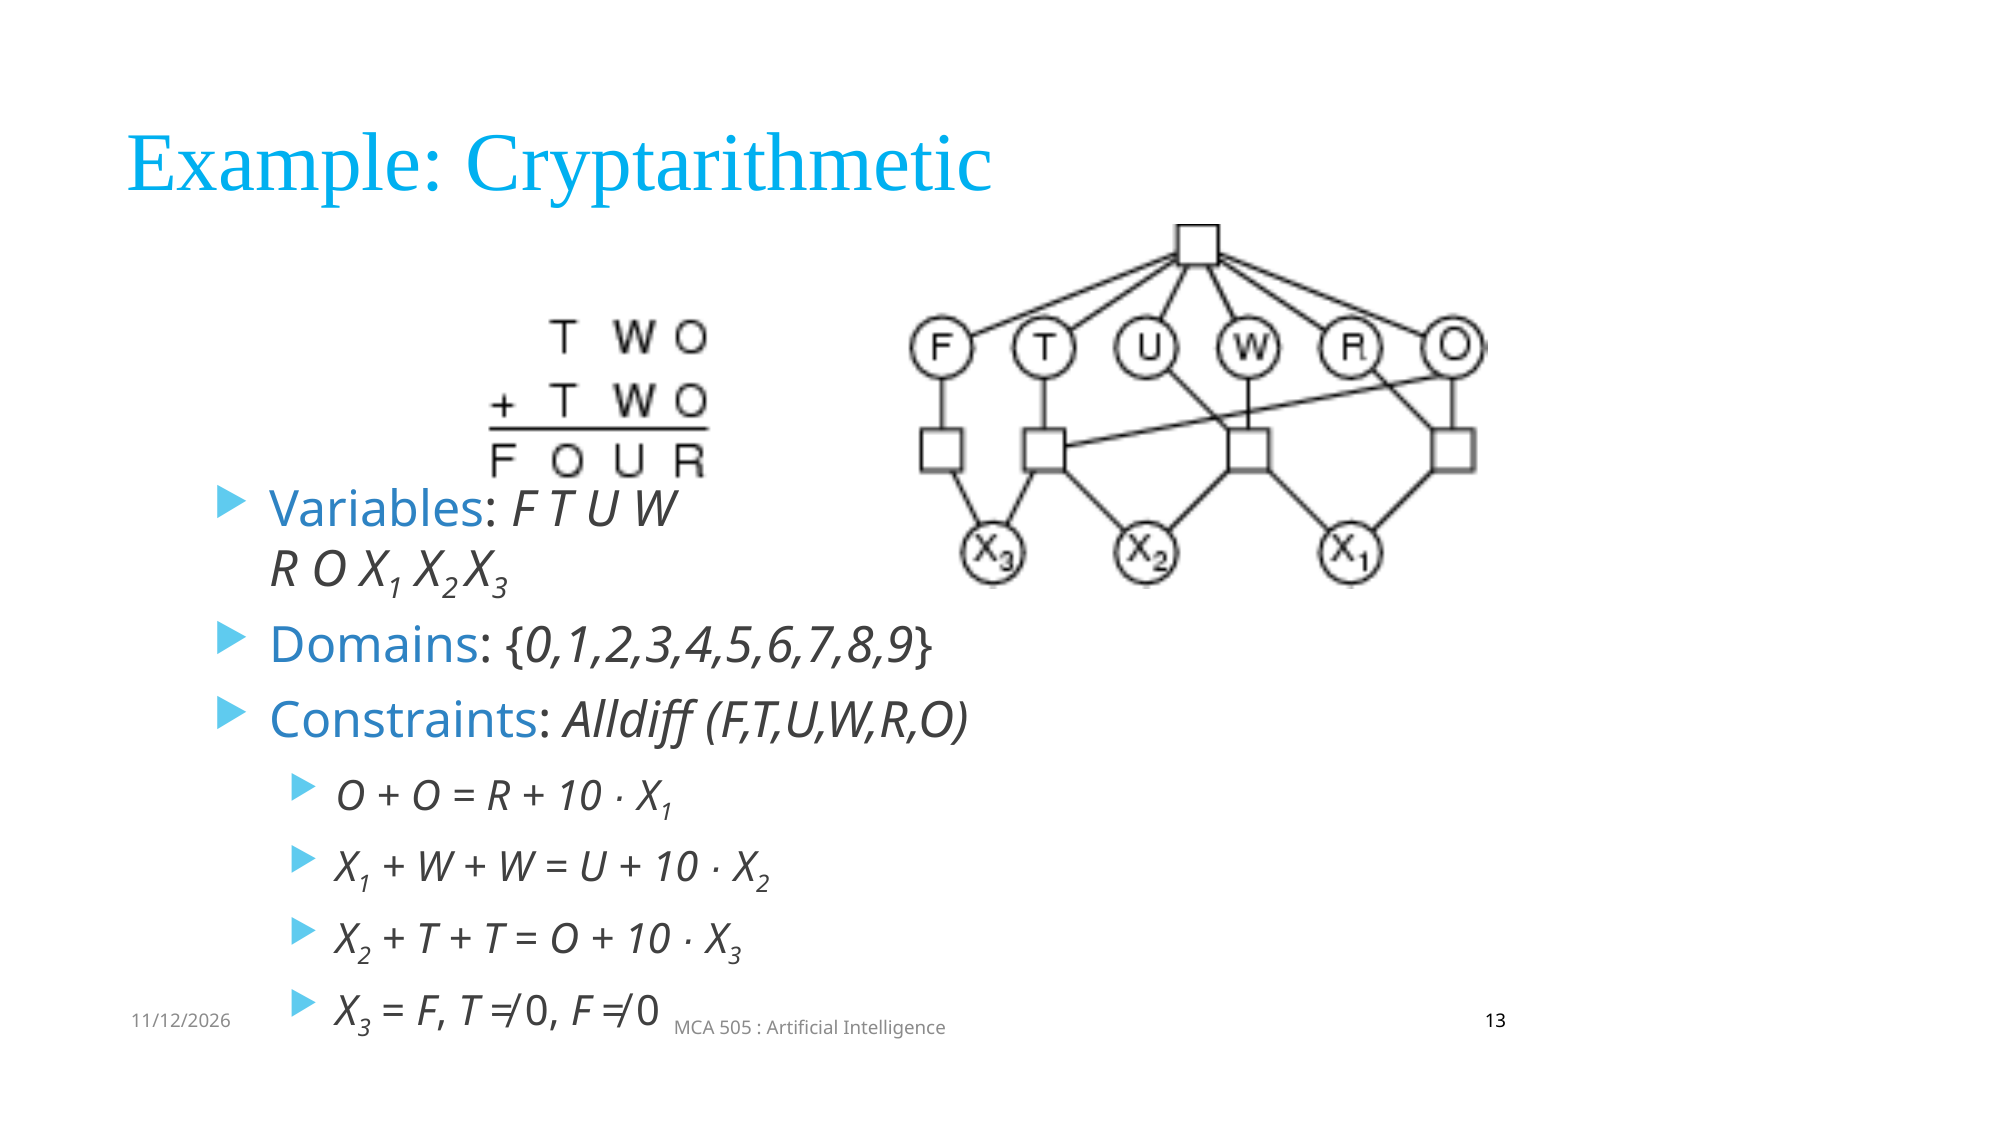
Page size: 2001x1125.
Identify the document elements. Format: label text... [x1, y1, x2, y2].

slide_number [111, 991, 246, 1051]
picture [486, 224, 1488, 589]
footer MCA 505 : Artificial Intelligence [658, 998, 997, 1059]
list Variables: F T U W R O X1 X2 X3 Domains: {0,1,2,3,4,5,6,7,8,9} Constraints: Alldiff (F,T,U,W,R,O) O + O = R + 10 · X1 X1 + W + W = U + 10 · X2 X2 + T + T = O + 10 · X3 X3 = F, T ≠ 0, F ≠ 0 [198, 475, 1605, 1021]
title Example: Cryptarithmetic [111, 99, 1522, 317]
slide_number 13 [1409, 991, 1522, 1051]
